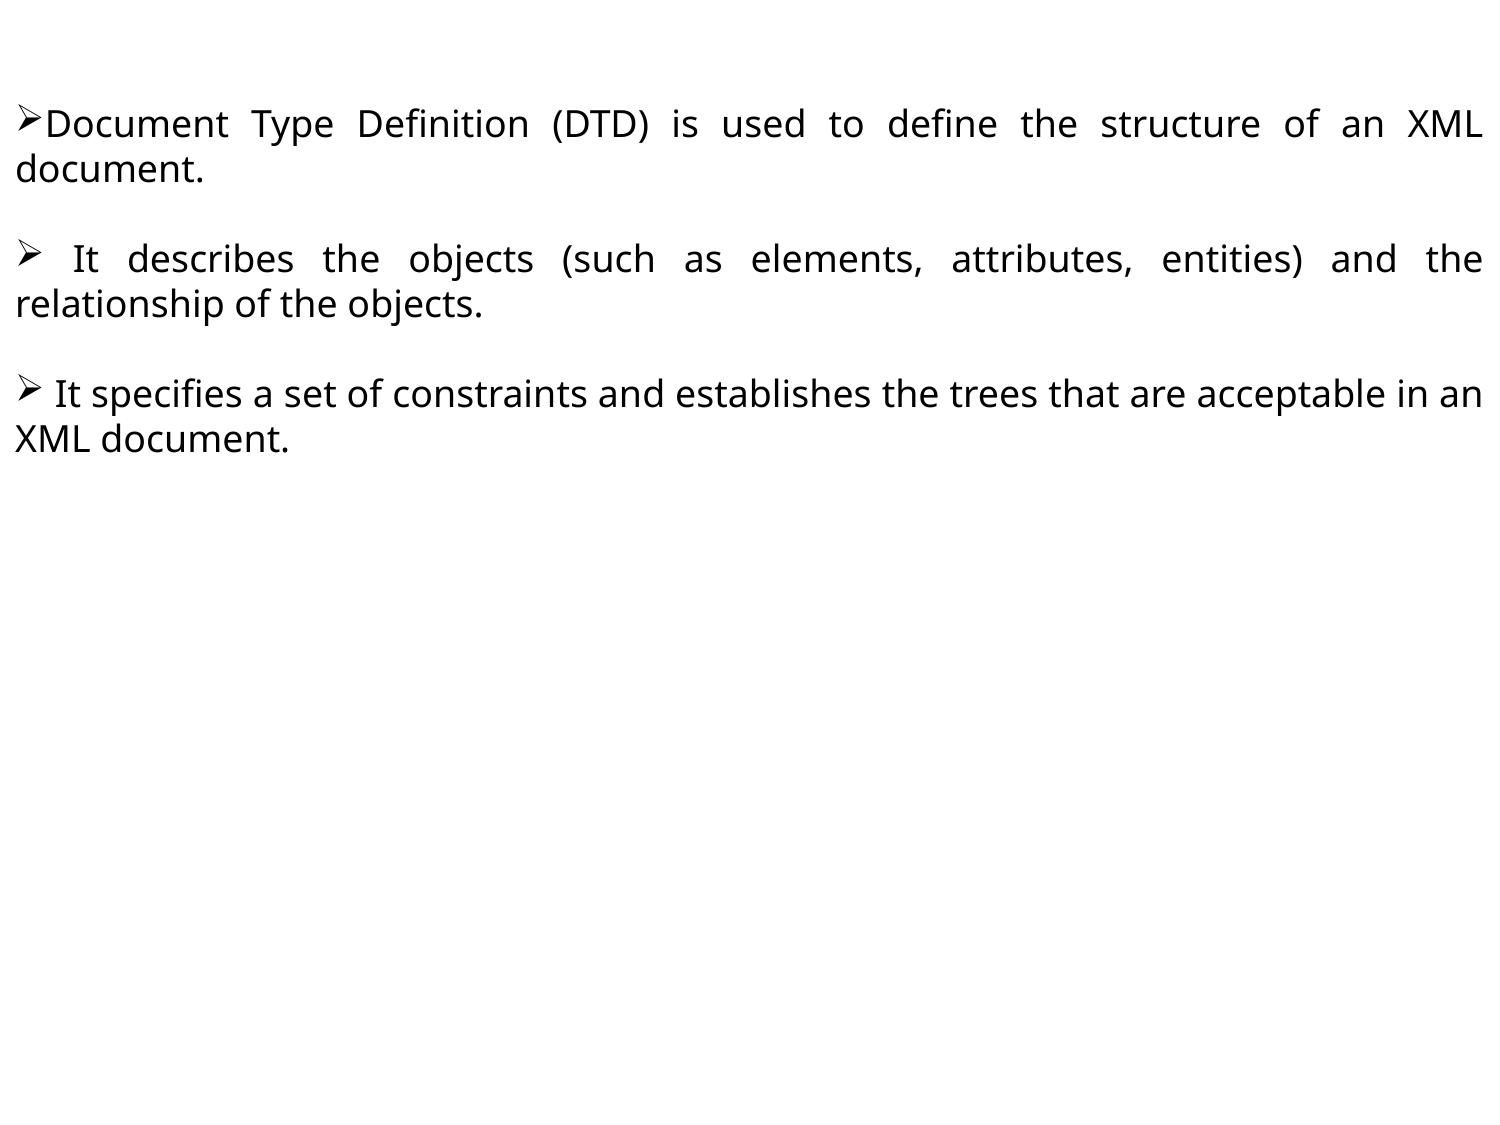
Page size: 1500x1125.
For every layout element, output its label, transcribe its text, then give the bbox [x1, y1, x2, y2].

text_box Document Type Definition (DTD) is used to define the structure of an XML document. It describes the objects (such as elements, attributes, entities) and the relationship of the objects. It specifies a set of constraints and establishes the trees that are acceptable in an XML document. [0, 2, 1500, 468]
